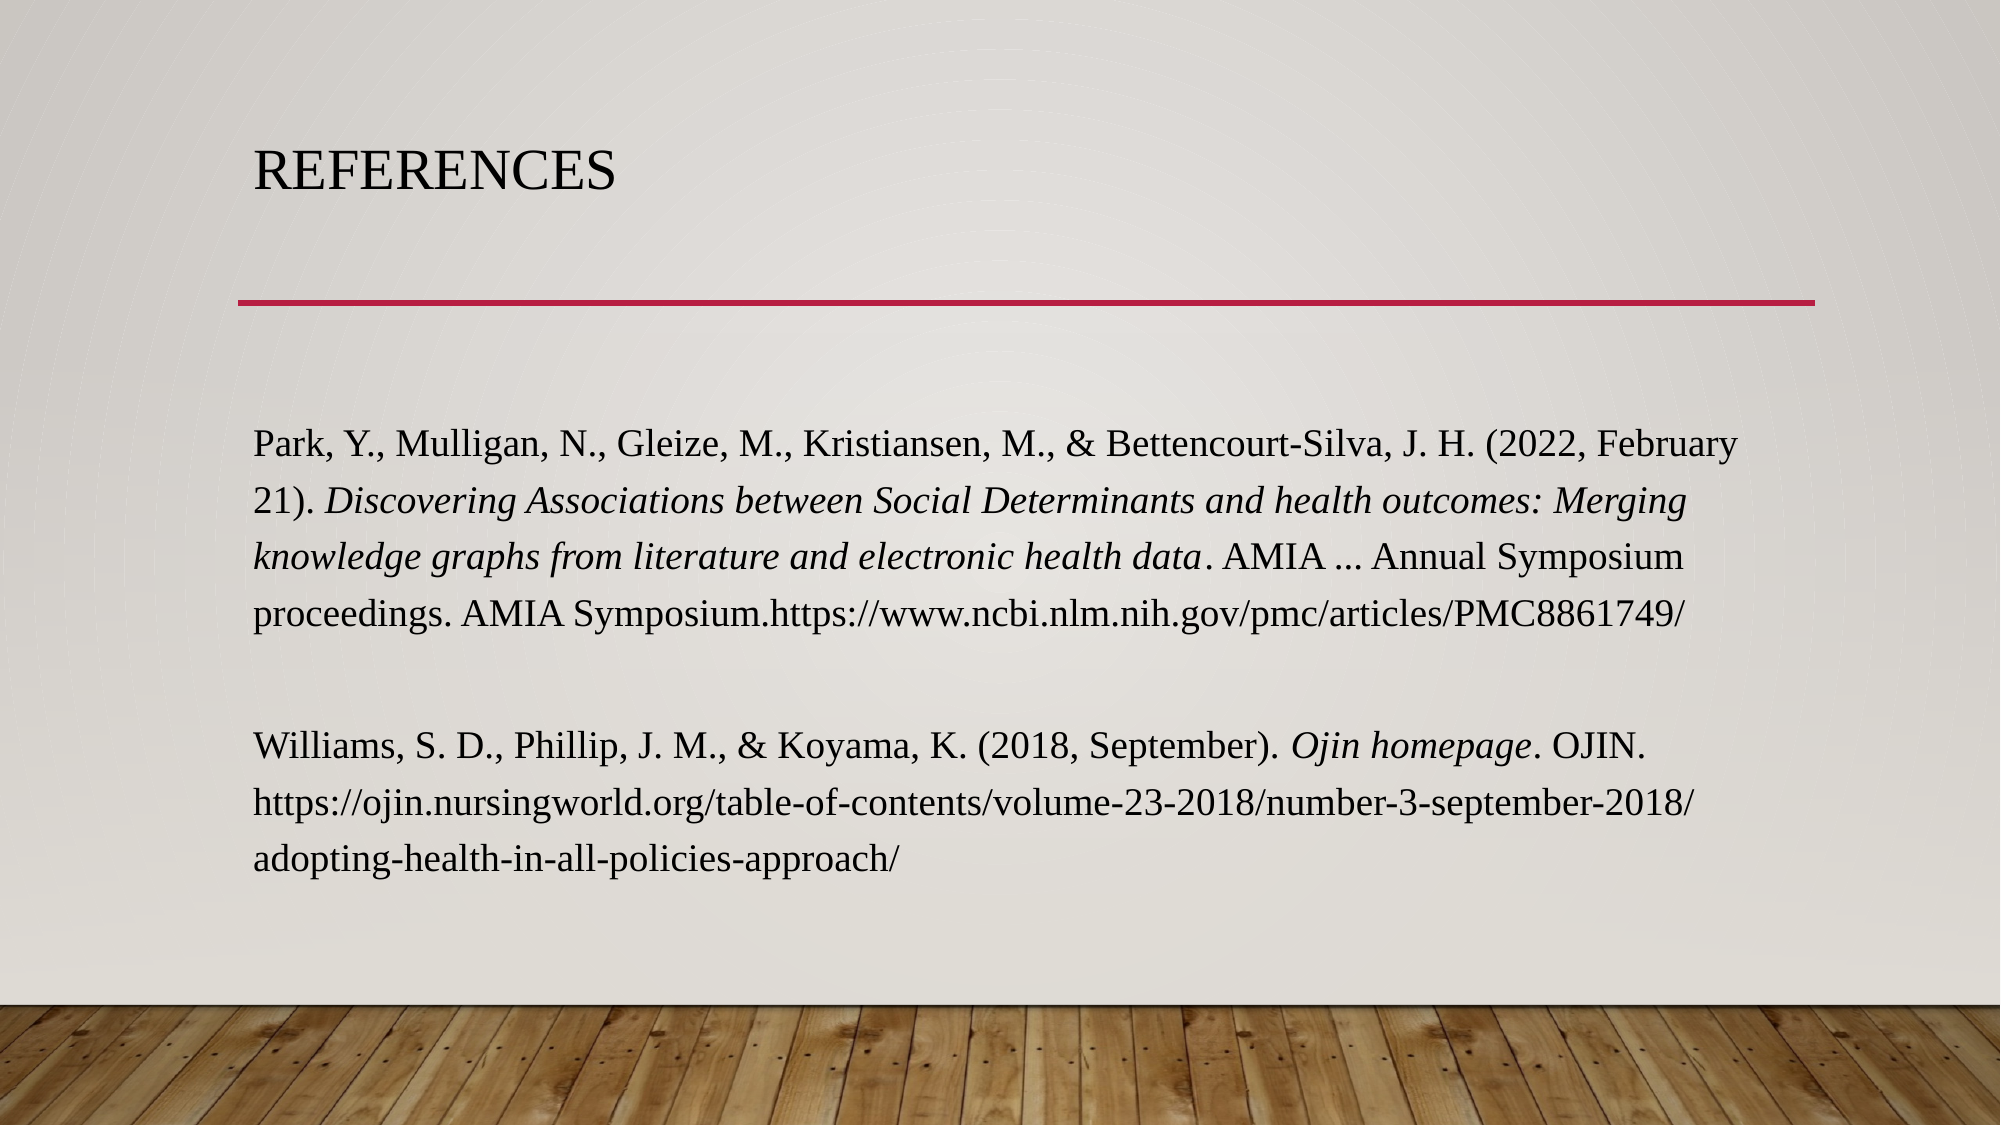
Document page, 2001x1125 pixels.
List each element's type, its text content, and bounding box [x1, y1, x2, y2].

title References [238, 131, 1814, 305]
list Park, Y., Mulligan, N., Gleize, M., Kristiansen, M., & Bettencourt-Silva, J. H. (2022, February 21). Discovering Associations between Social Determinants and health outcomes: Merging knowledge graphs from literature and electronic health data. AMIA ... Annual Symposium proceedings. AMIA Symposium.https://www.ncbi.nlm.nih.gov/pmc/articles/PMC8861749/ Williams, S. D., Phillip, J. M., & Koyama, K. (2018, September). Ojin homepage. OJIN. https://ojin.nursingworld.org/table-of-contents/volume-23-2018/number-3-september-2018/adopting-health-in-all-policies-approach/ [238, 330, 1814, 897]
picture [0, 1005, 2000, 1125]
